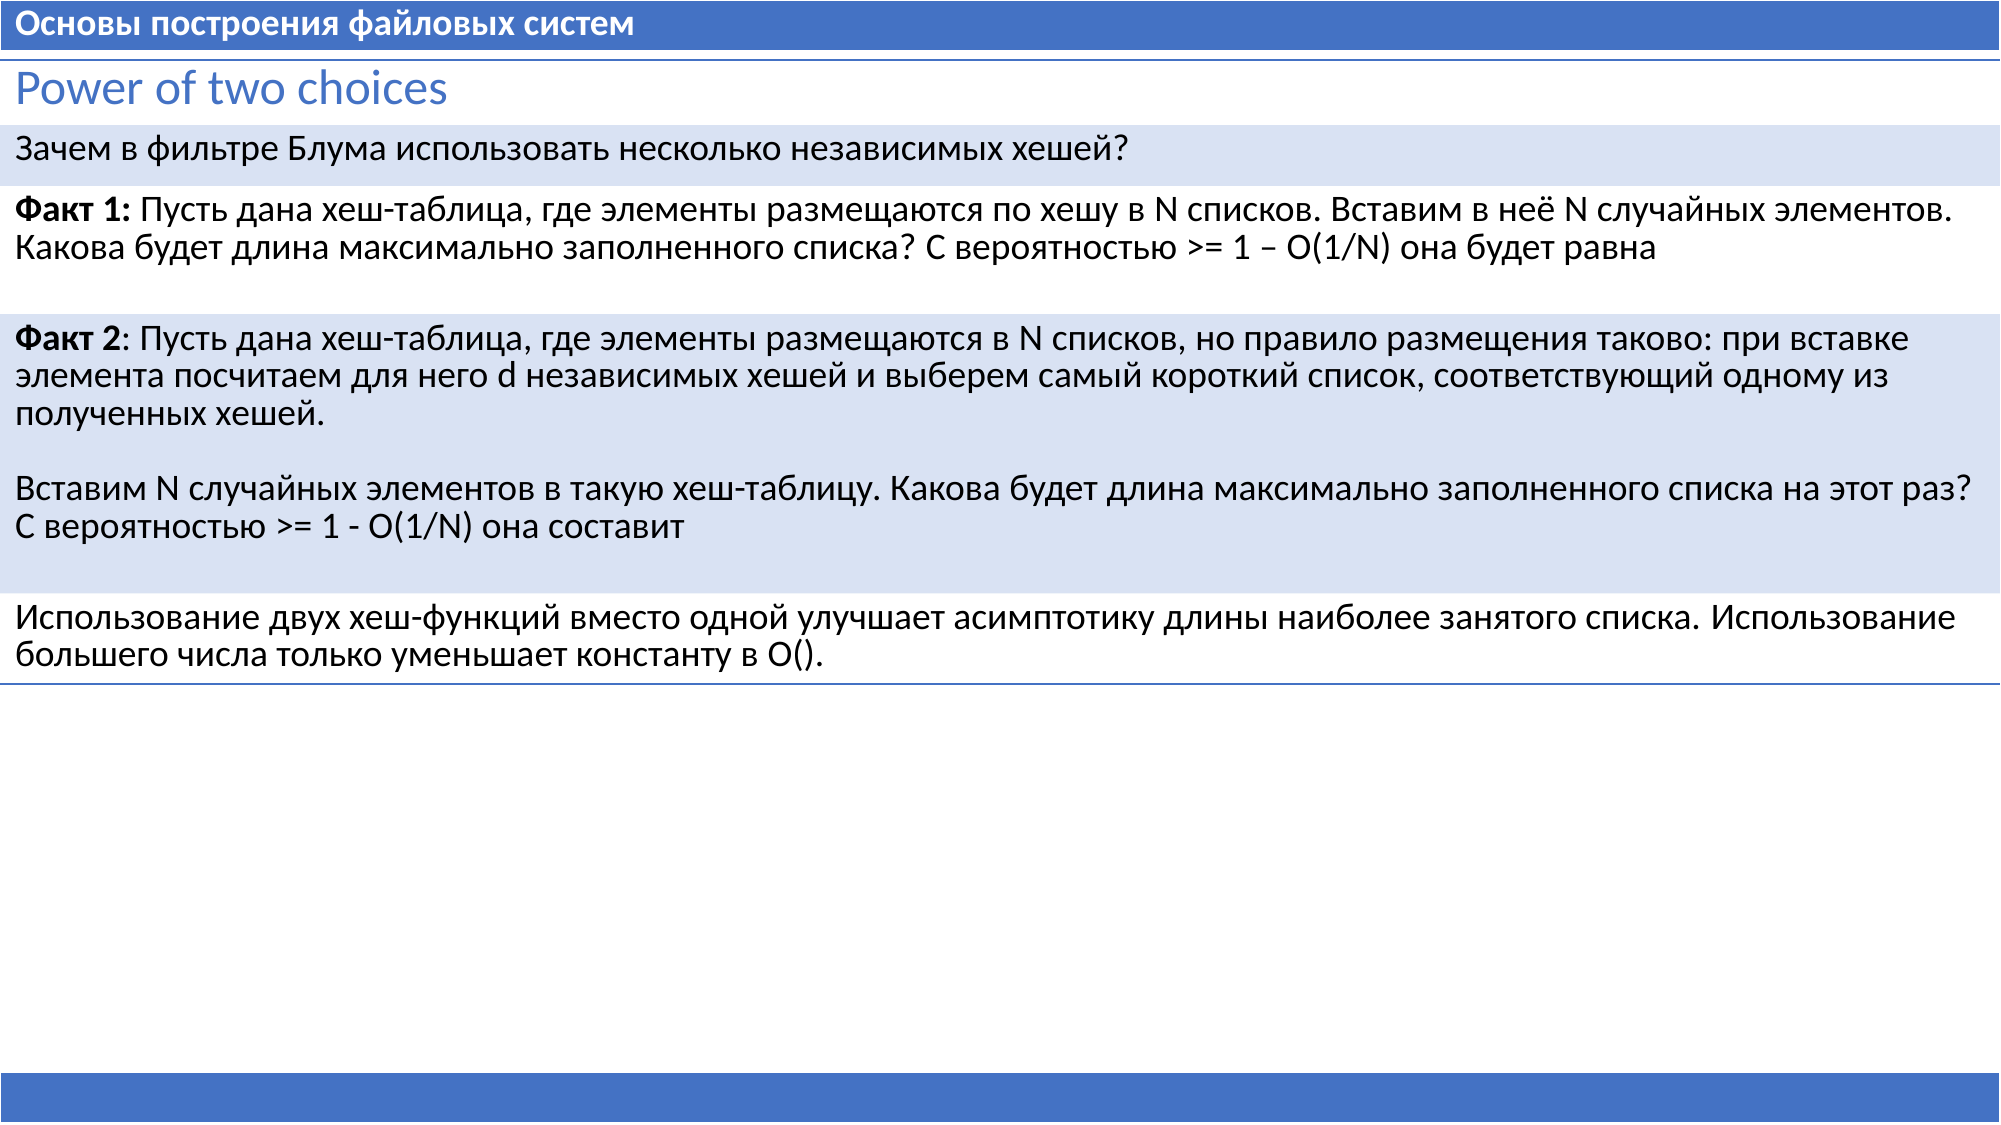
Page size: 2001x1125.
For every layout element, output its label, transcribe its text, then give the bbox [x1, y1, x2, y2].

table_header [1, 1073, 1999, 1122]
table_header Основы построения файловых систем [1, 1, 1999, 50]
